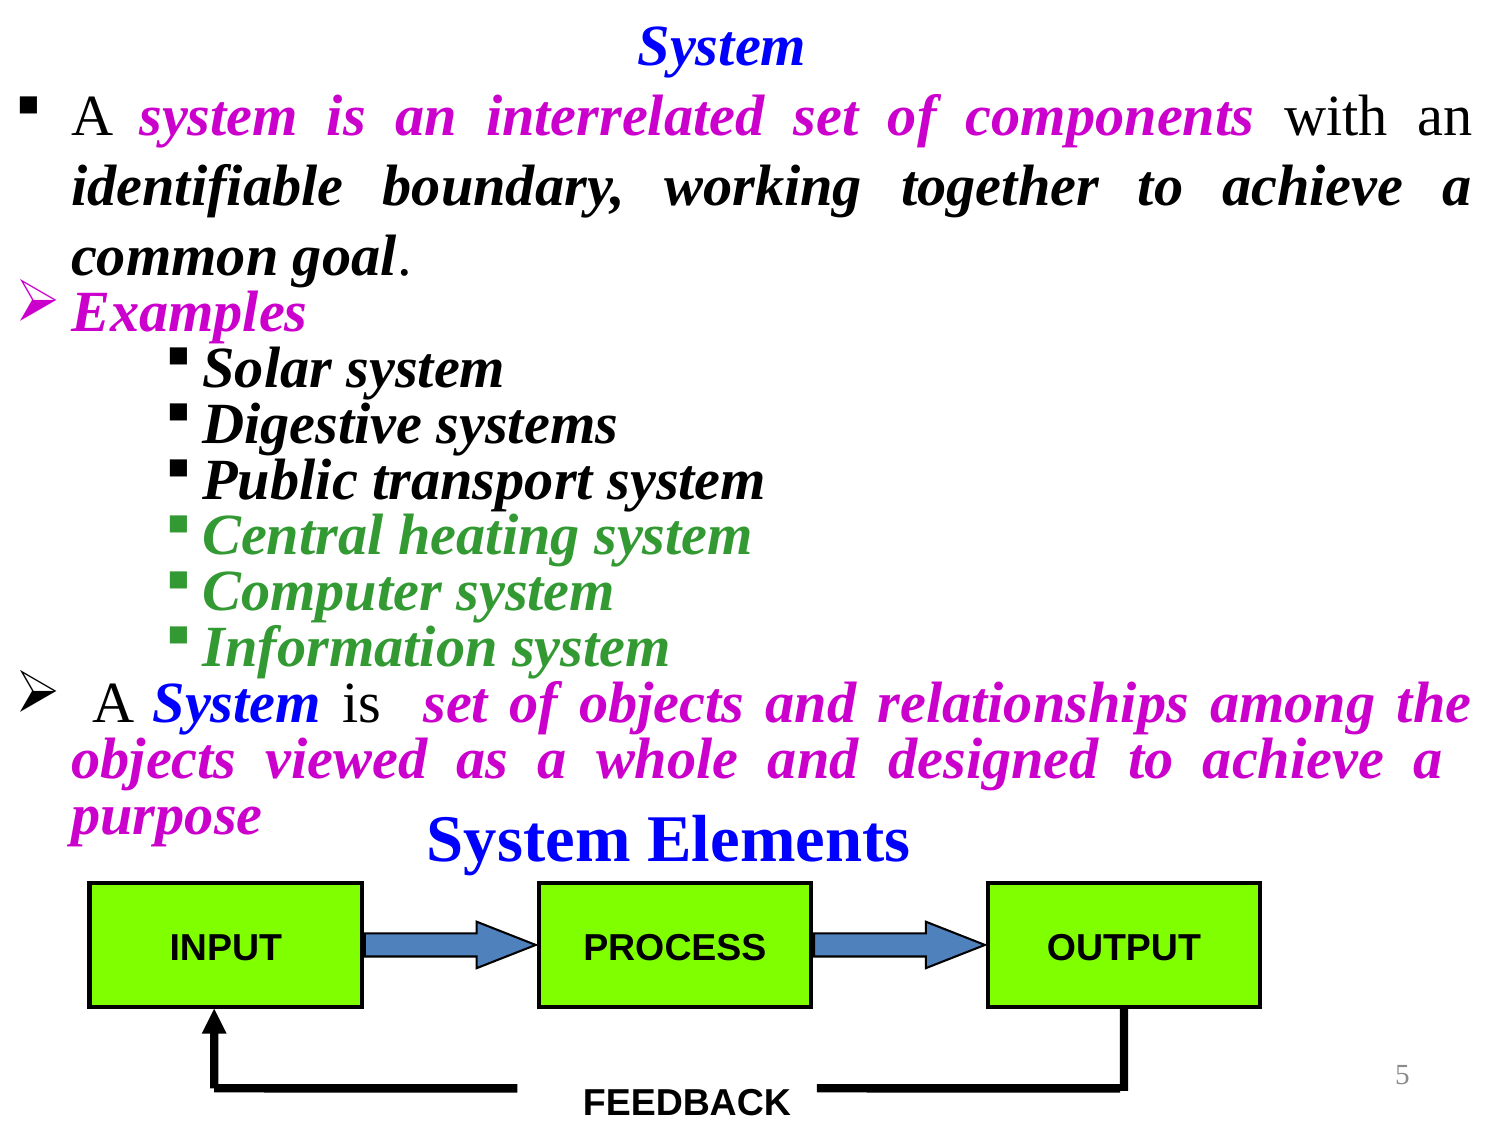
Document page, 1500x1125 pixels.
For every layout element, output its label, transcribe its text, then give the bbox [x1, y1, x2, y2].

list System A system is an interrelated set of components with an identifiable boundary, working together to achieve a common goal. Examples Solar system Digestive systems Public transport system Central heating system Computer system Information system A System is set of objects and relationships among the objects viewed as a whole and designed to achieve a purpose [0, 0, 1488, 1100]
text_box System Elements [411, 787, 926, 881]
slide_number 5 [1266, 1042, 1425, 1103]
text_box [89, 882, 1261, 1119]
